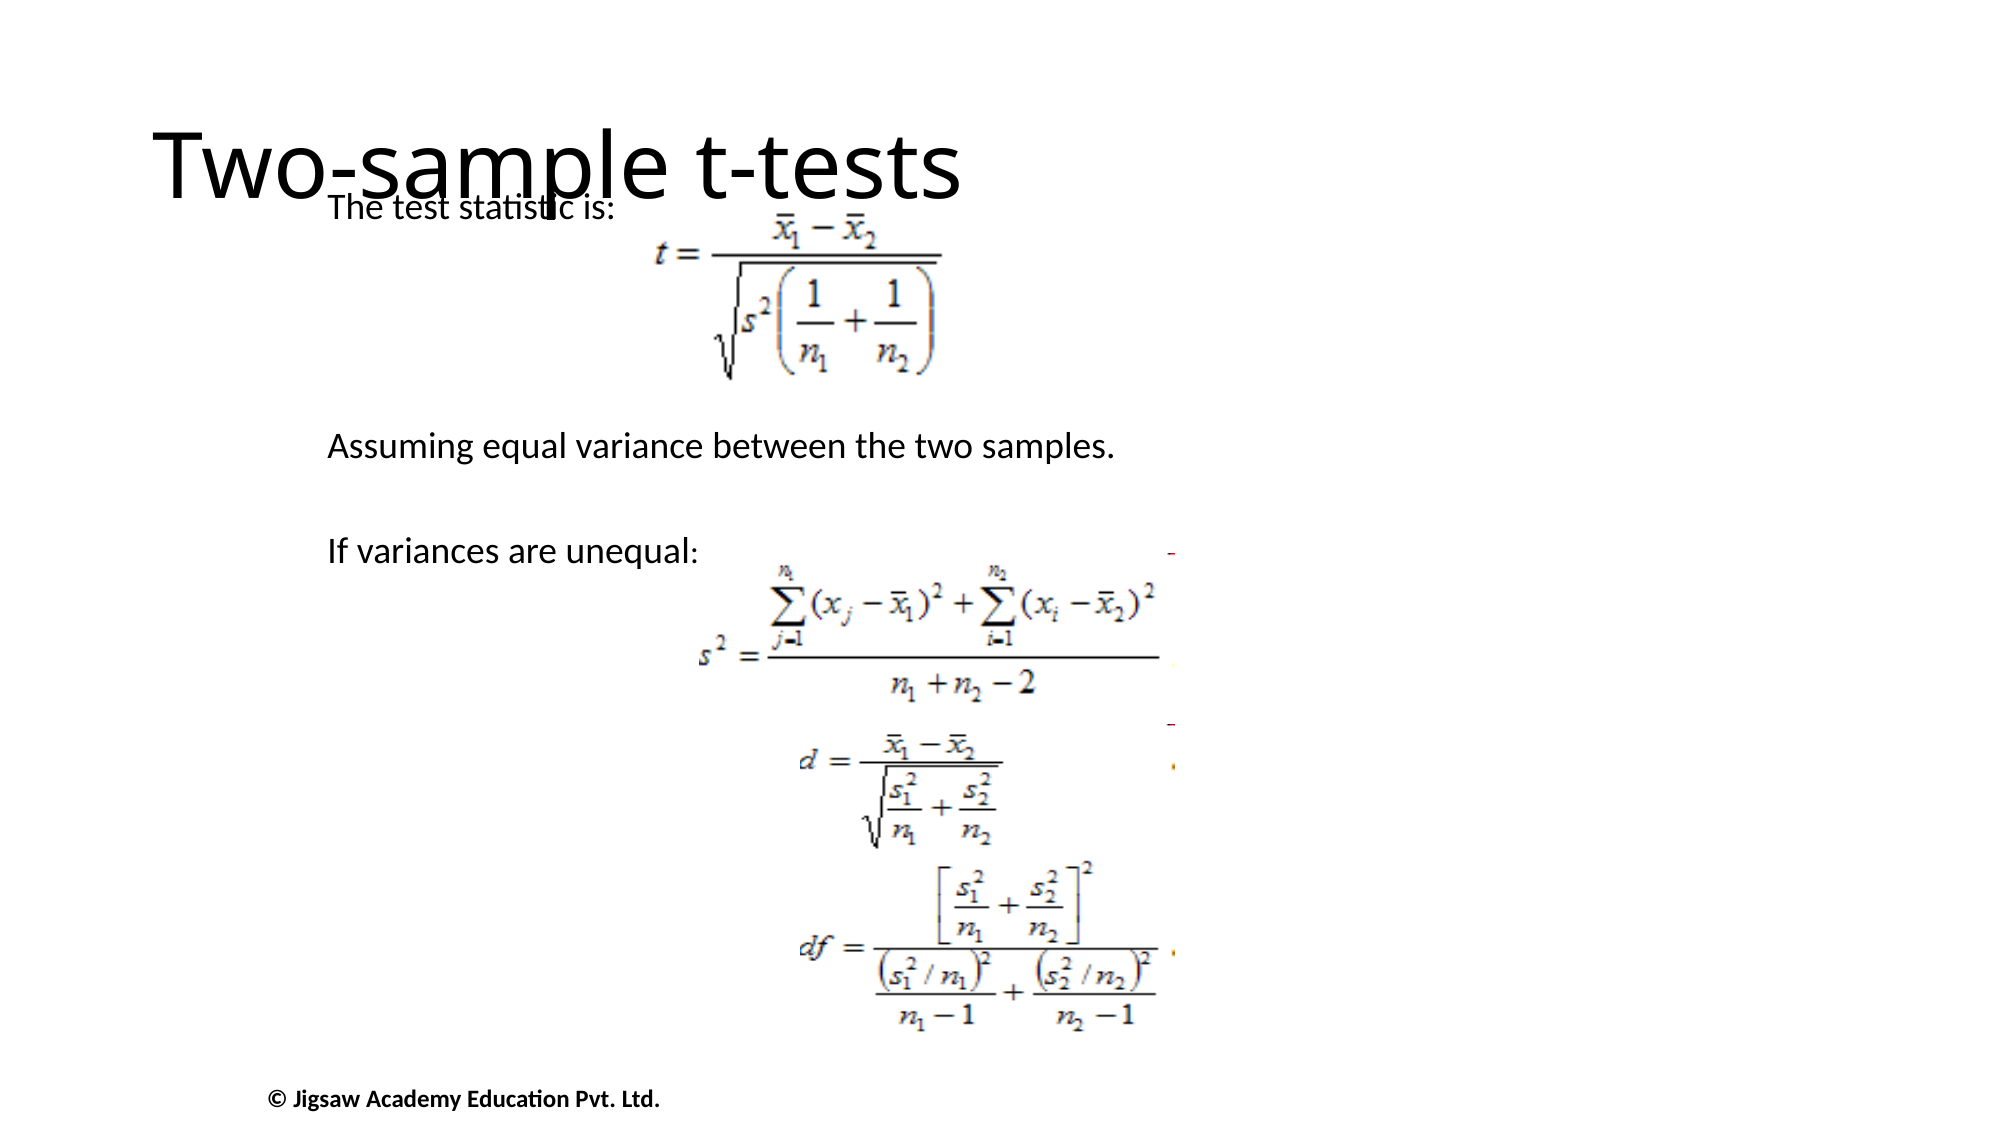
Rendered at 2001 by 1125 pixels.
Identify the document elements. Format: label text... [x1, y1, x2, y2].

picture [799, 724, 1175, 1037]
text_box © Jigsaw Academy Education Pvt. Ltd. [252, 1074, 677, 1120]
title Two-sample t-tests [137, 59, 1863, 278]
picture [649, 202, 950, 388]
picture [699, 553, 1175, 709]
text_box The test statistic is: Assuming equal variance between the two samples. If variances are unequal: [312, 174, 1663, 988]
